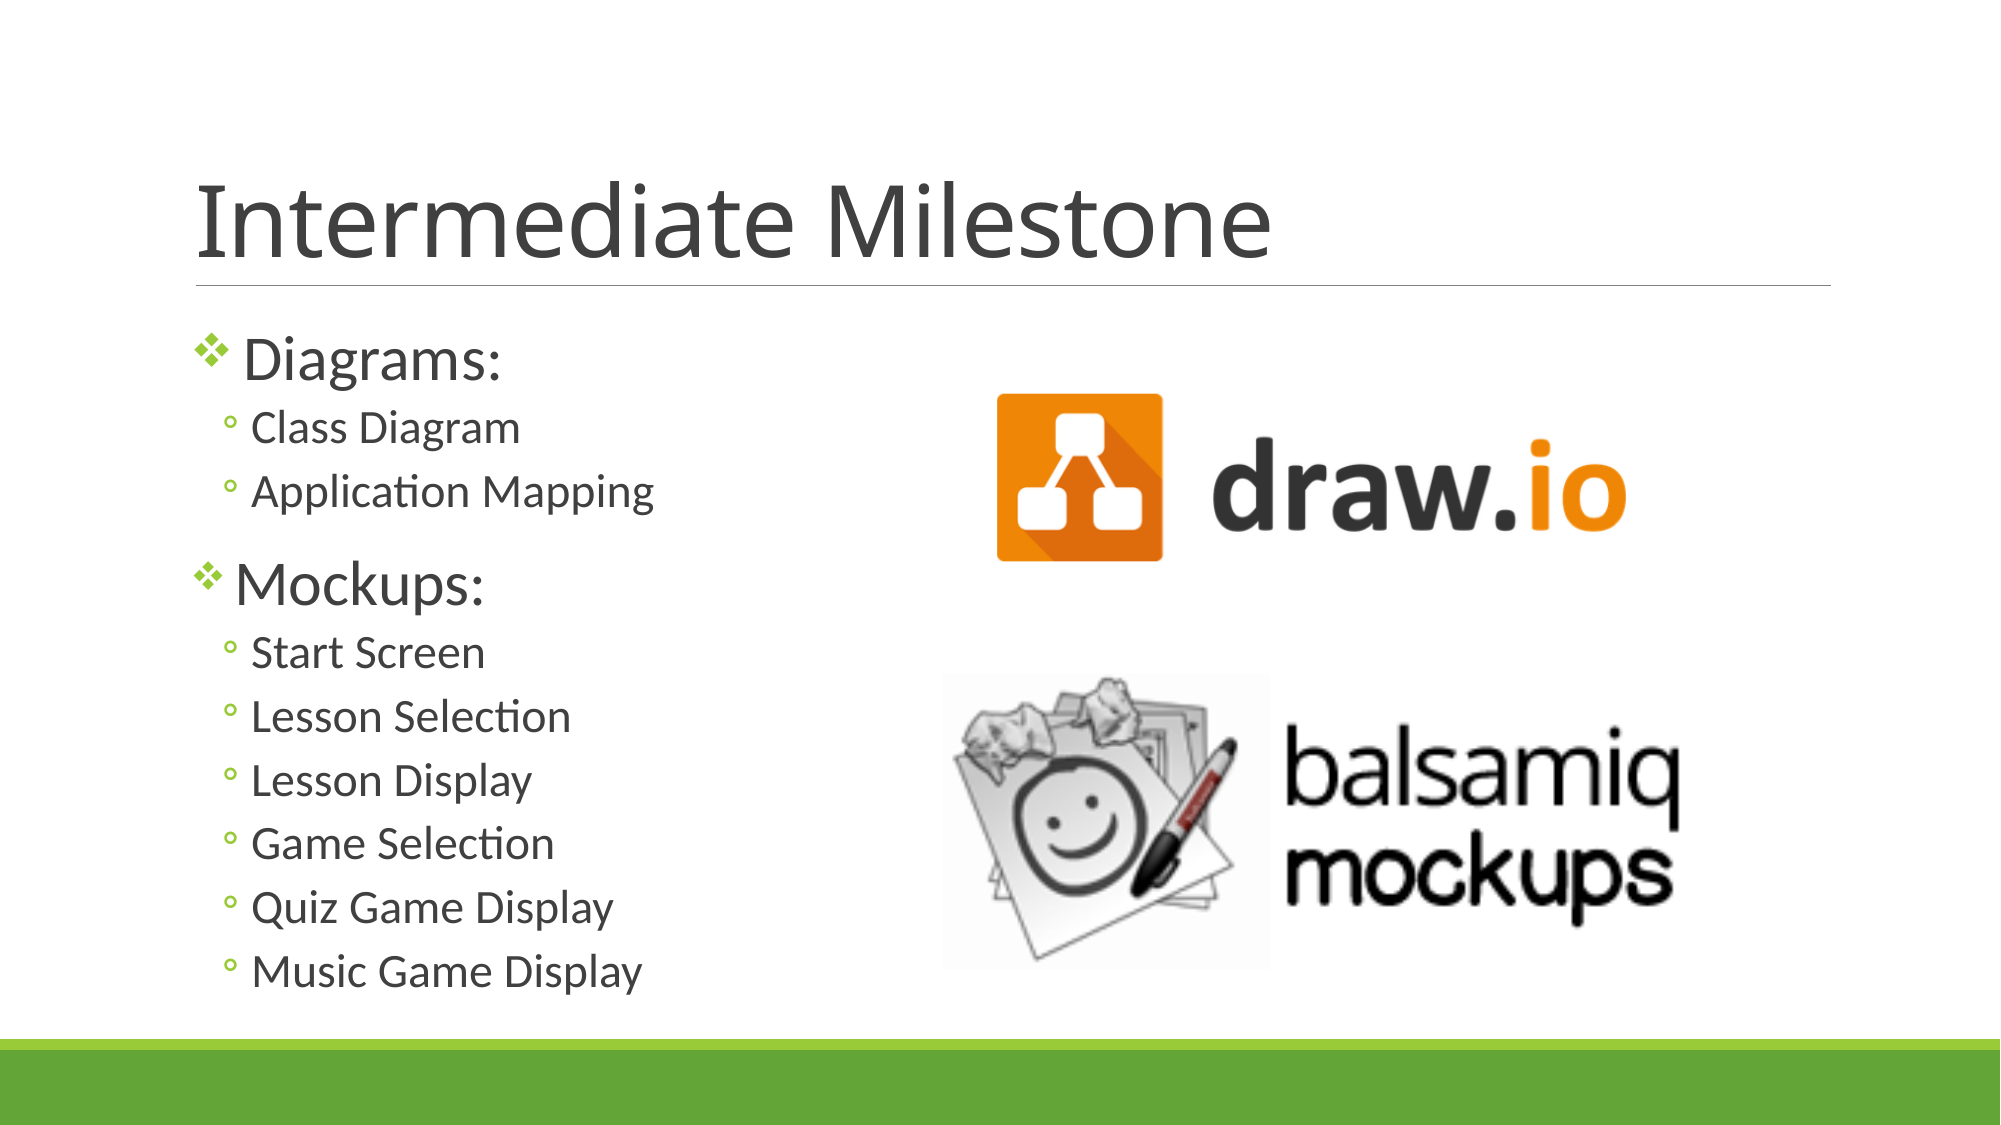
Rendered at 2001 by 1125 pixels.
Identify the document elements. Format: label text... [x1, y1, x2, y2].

picture [942, 672, 1712, 970]
list Diagrams: Class Diagram Application Mapping Mockups: Start Screen Lesson Selection Lesson Display Game Selection Quiz Game Display Music Game Display [190, 317, 813, 1007]
picture [904, 365, 1718, 588]
title Intermediate Milestone [180, 47, 1830, 285]
